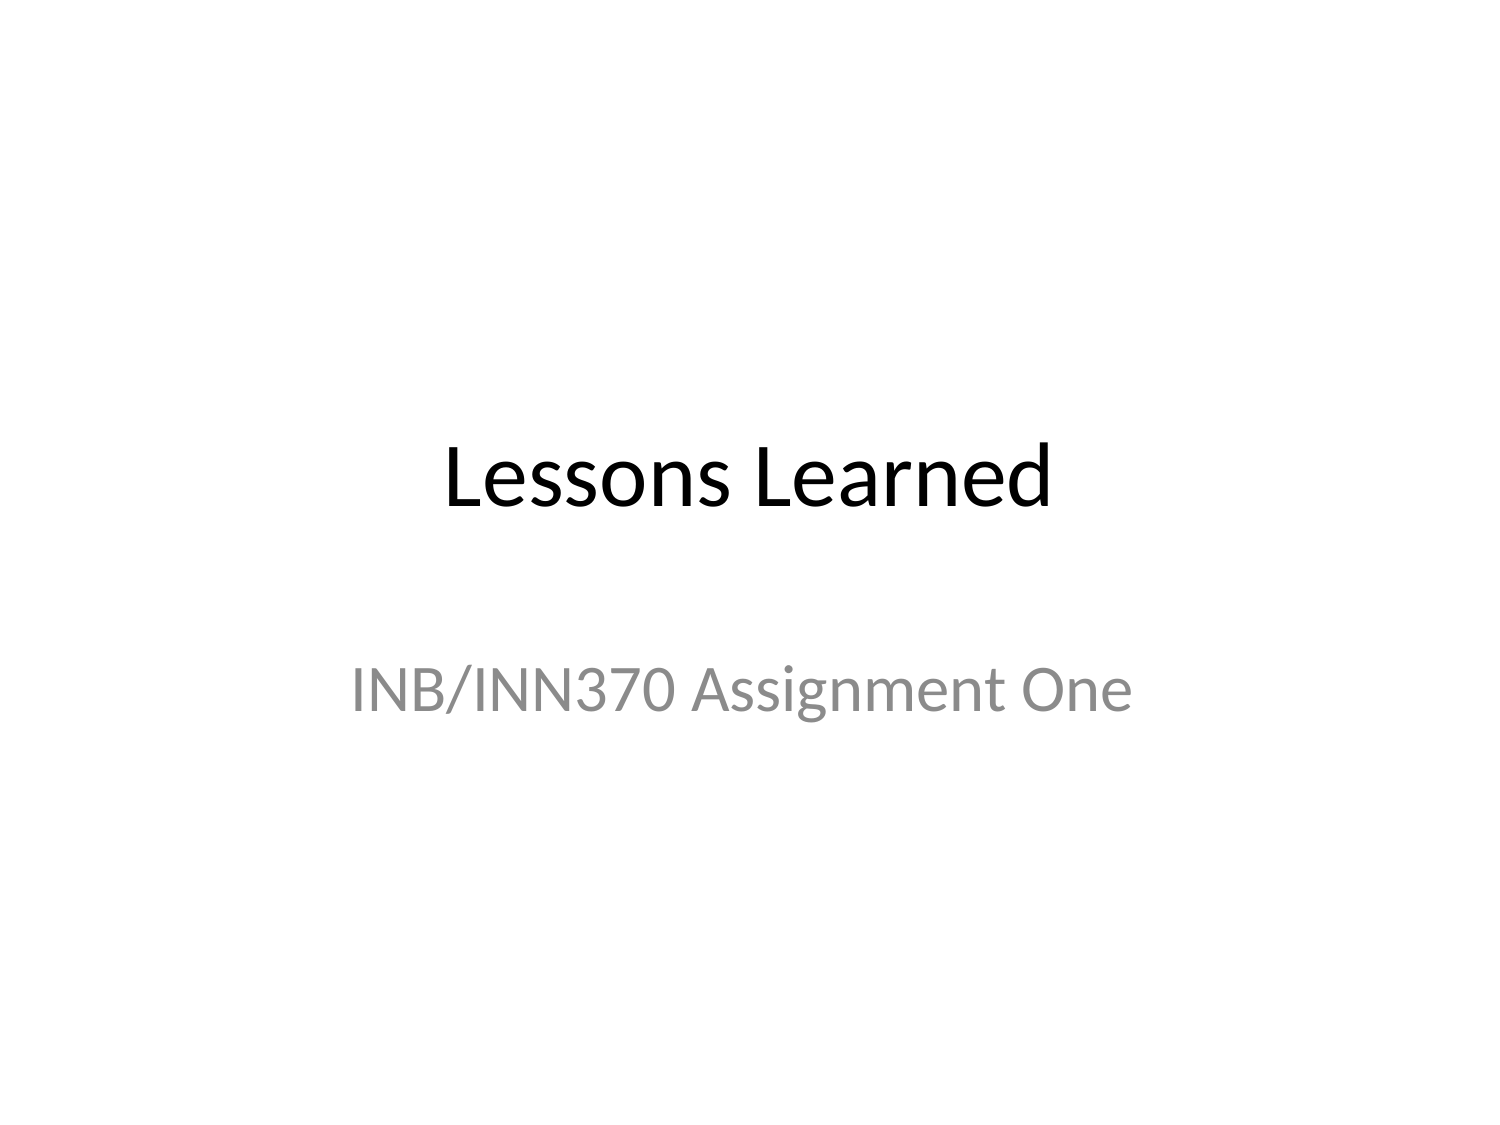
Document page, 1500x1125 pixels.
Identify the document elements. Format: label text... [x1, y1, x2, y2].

subtitle INB/INN370 Assignment One [225, 637, 1275, 925]
title Lessons Learned [112, 349, 1388, 591]
